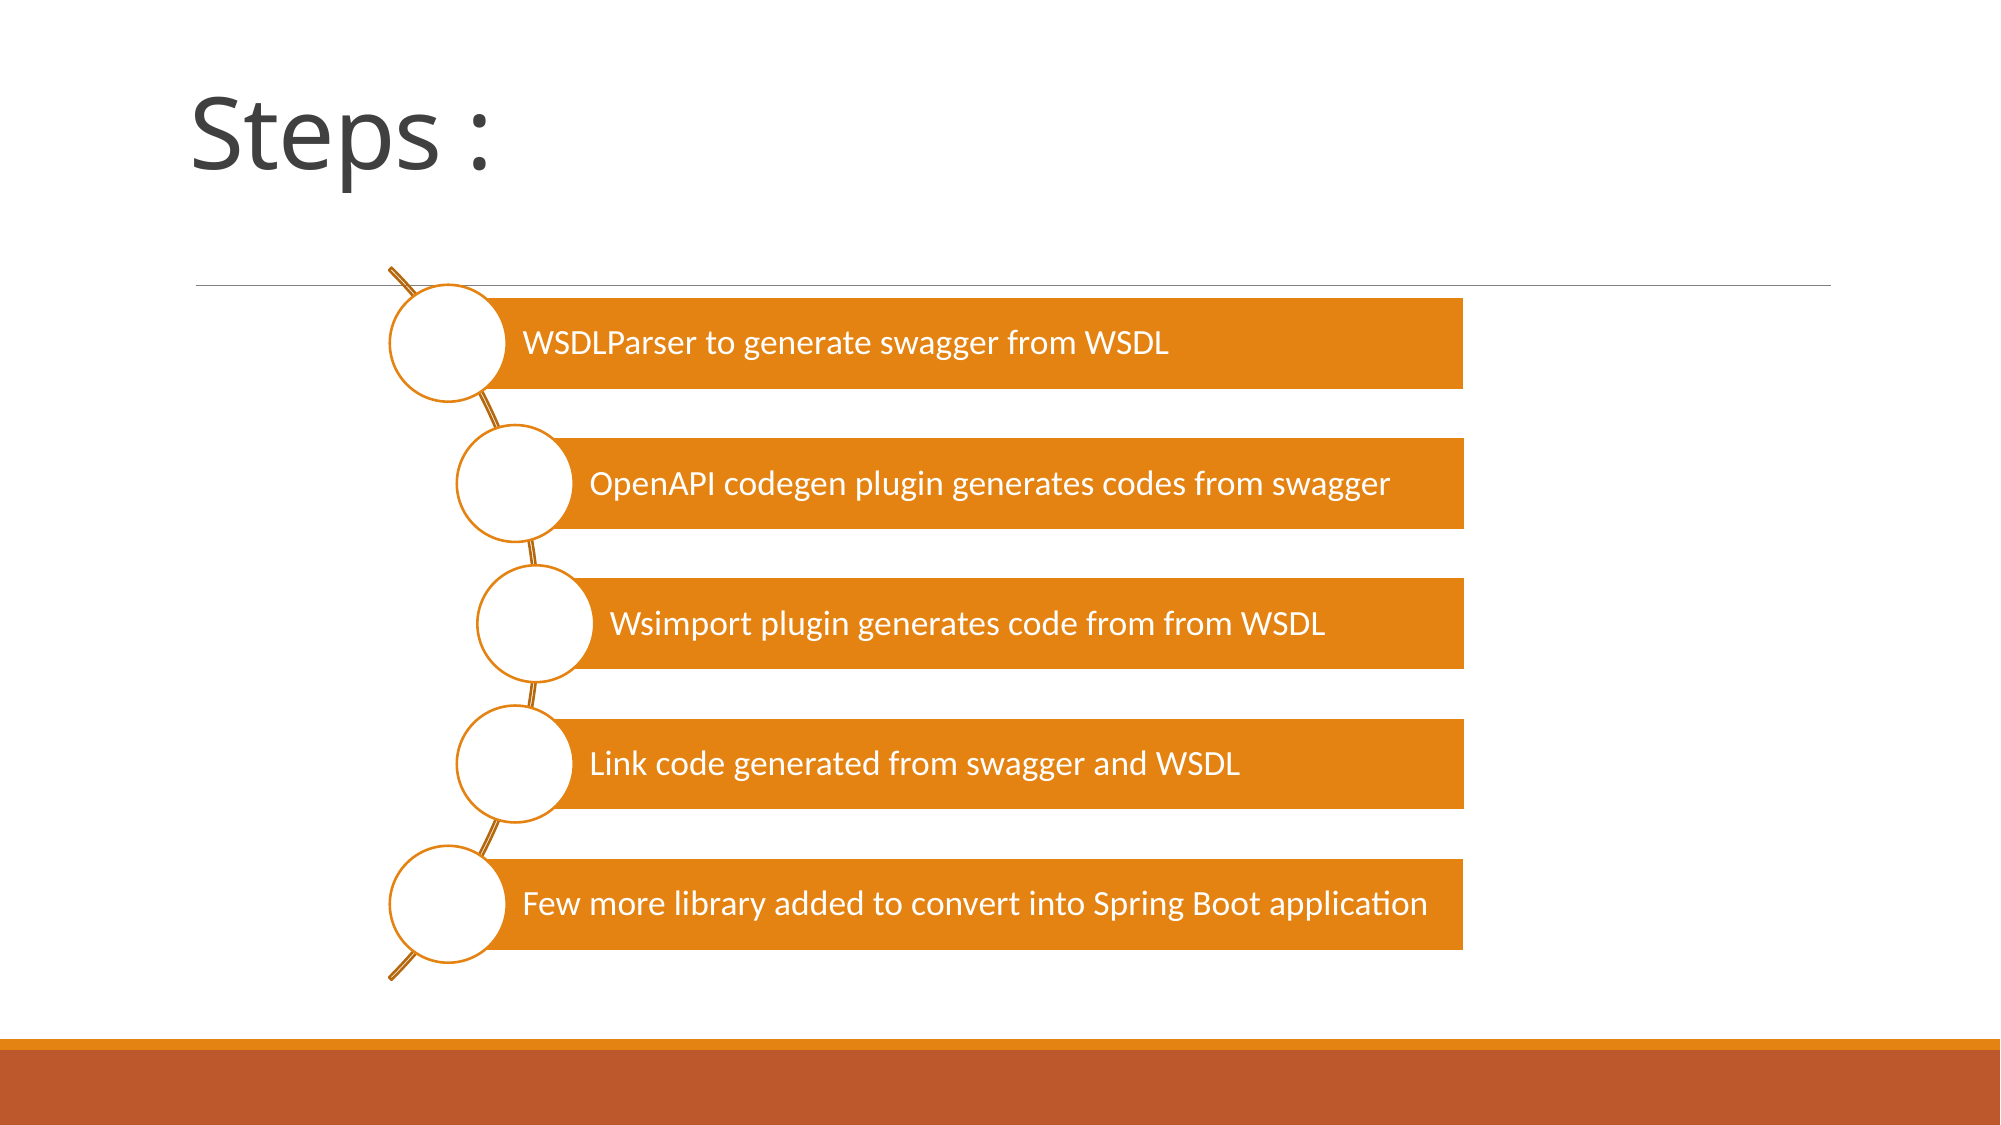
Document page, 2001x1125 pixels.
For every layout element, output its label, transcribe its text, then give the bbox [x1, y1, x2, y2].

title Steps : [174, 78, 1825, 198]
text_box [377, 249, 1476, 999]
